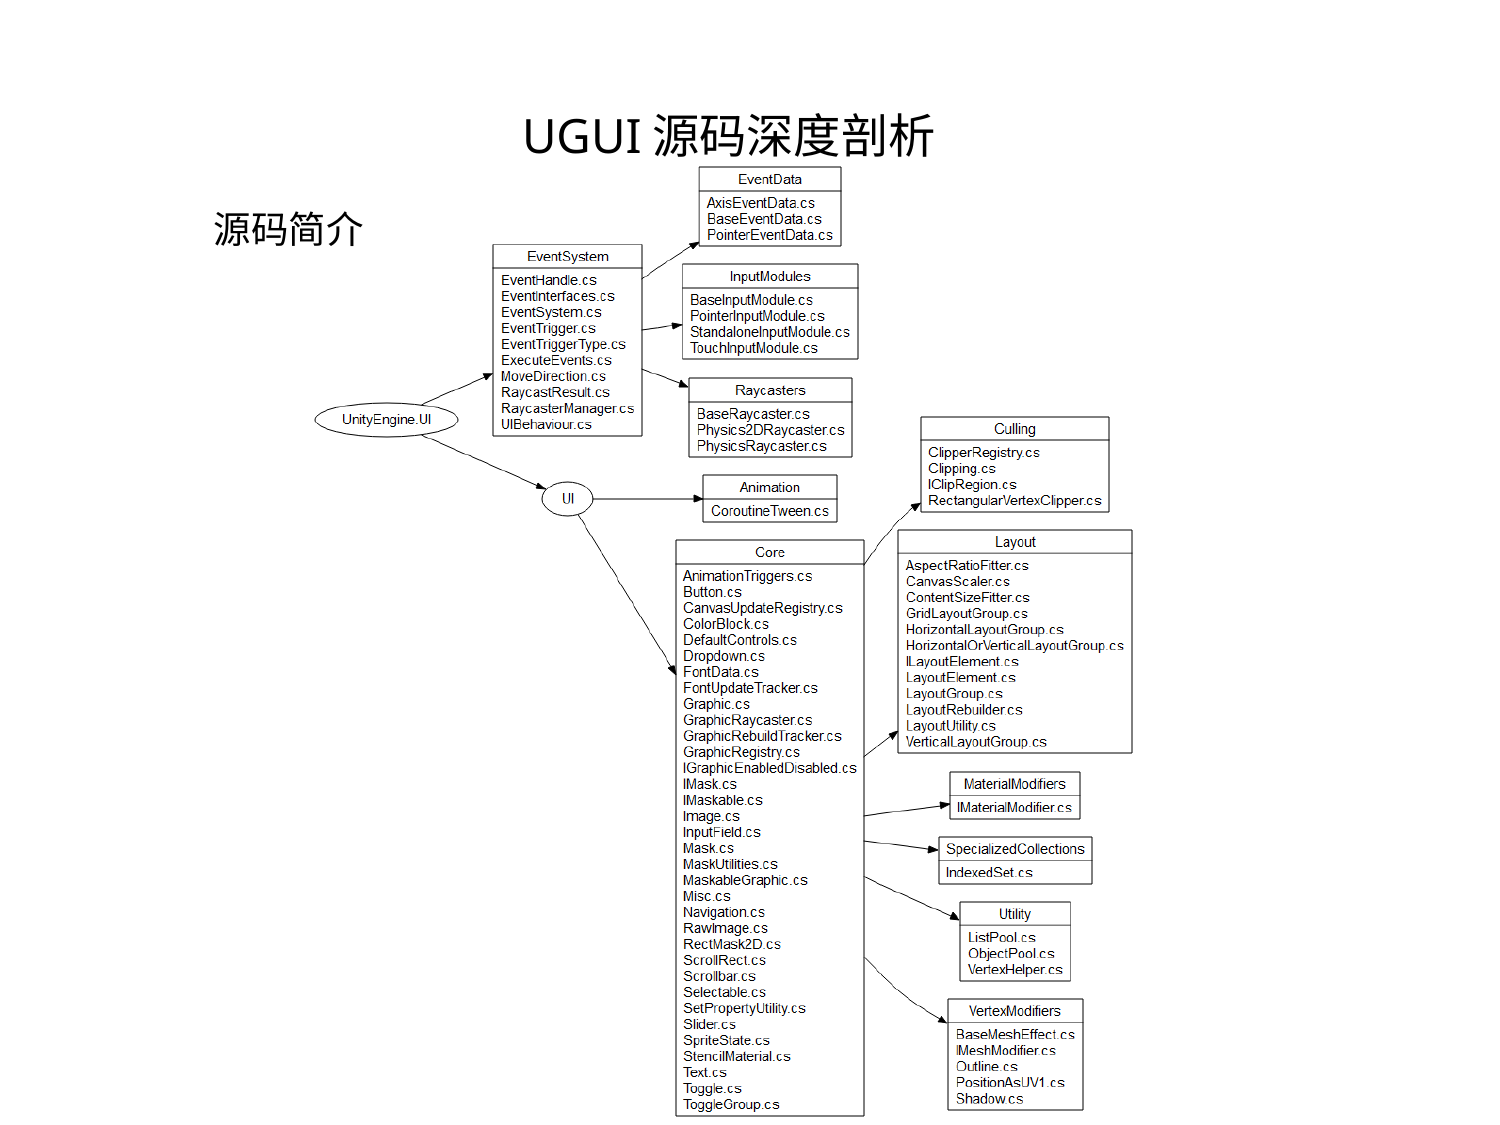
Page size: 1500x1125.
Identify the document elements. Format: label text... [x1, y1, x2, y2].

text_box 源码简介 [199, 199, 305, 259]
picture [310, 163, 1184, 1125]
